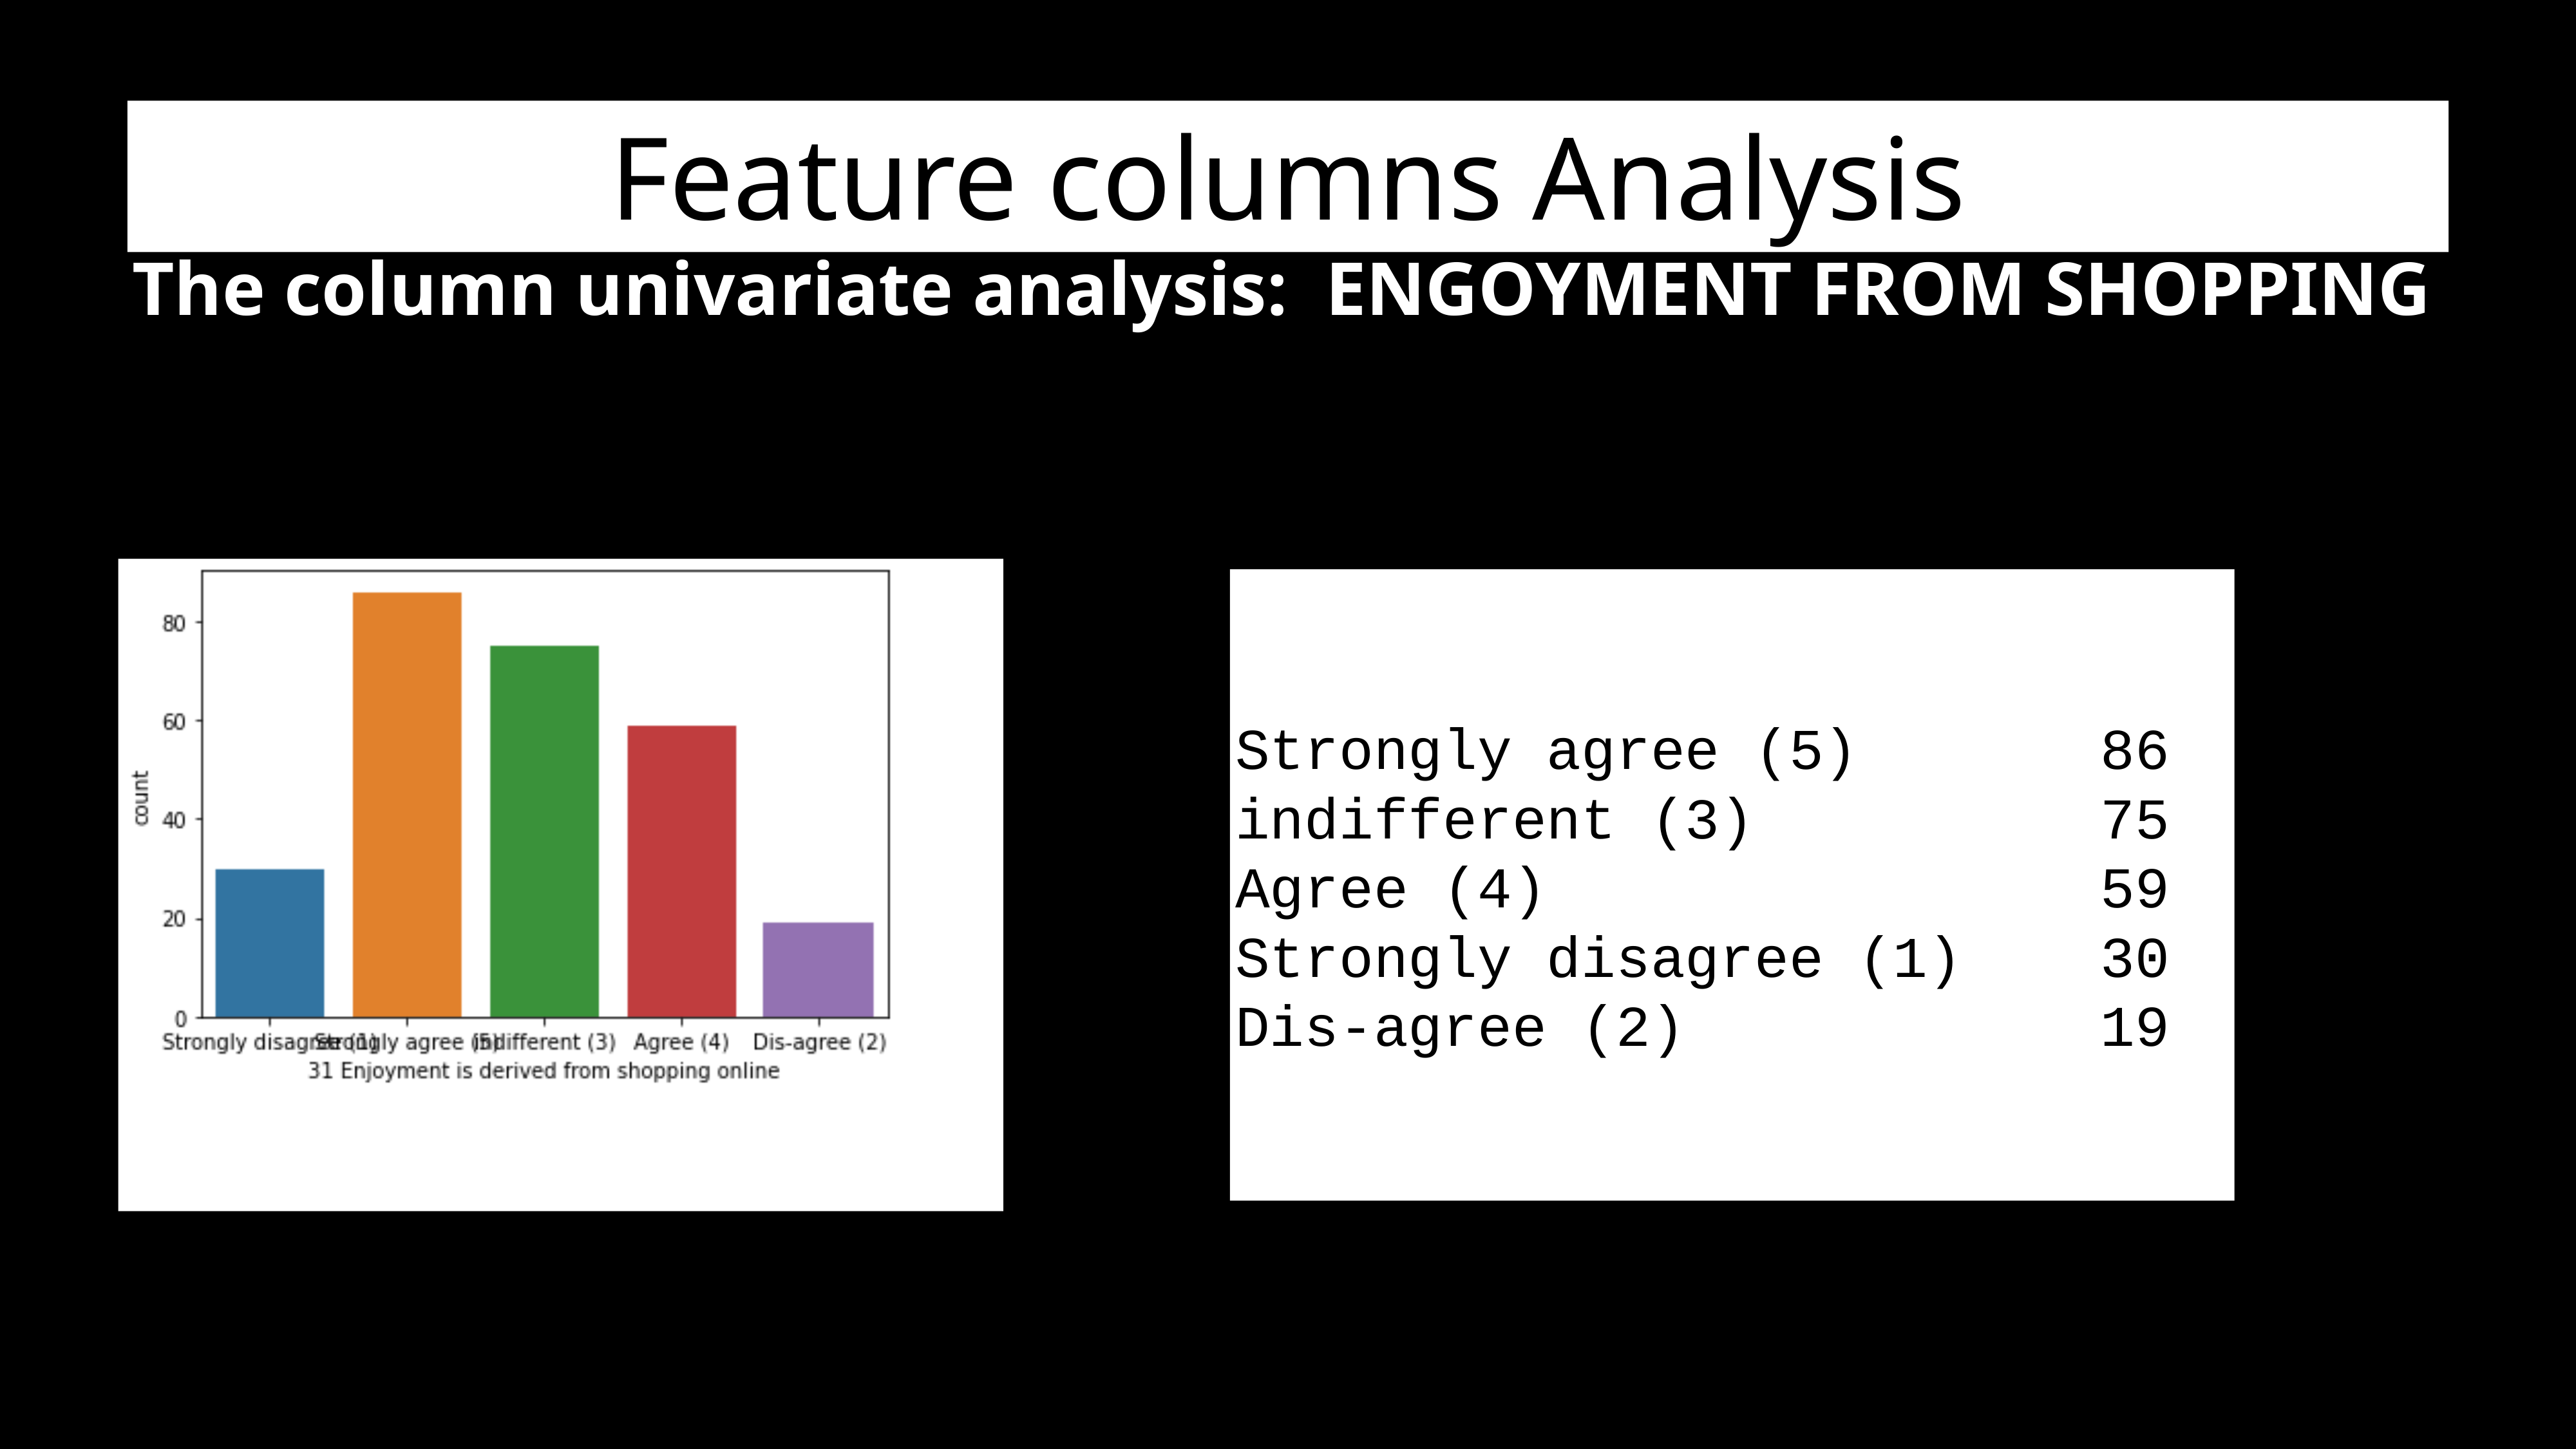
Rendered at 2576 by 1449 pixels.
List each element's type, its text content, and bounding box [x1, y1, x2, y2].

title Feature columns Analysis [127, 100, 2449, 237]
text_box [118, 558, 1003, 1211]
picture [118, 558, 901, 1096]
list The column univariate analysis: ENGOYMENT FROM SHOPPING [127, 237, 2449, 336]
text_box Strongly agree (5) 86 indifferent (3) 75 Agree (4) 59 Strongly disagree (1) 30 Dis-agree (2) 19 [1229, 569, 2235, 1201]
